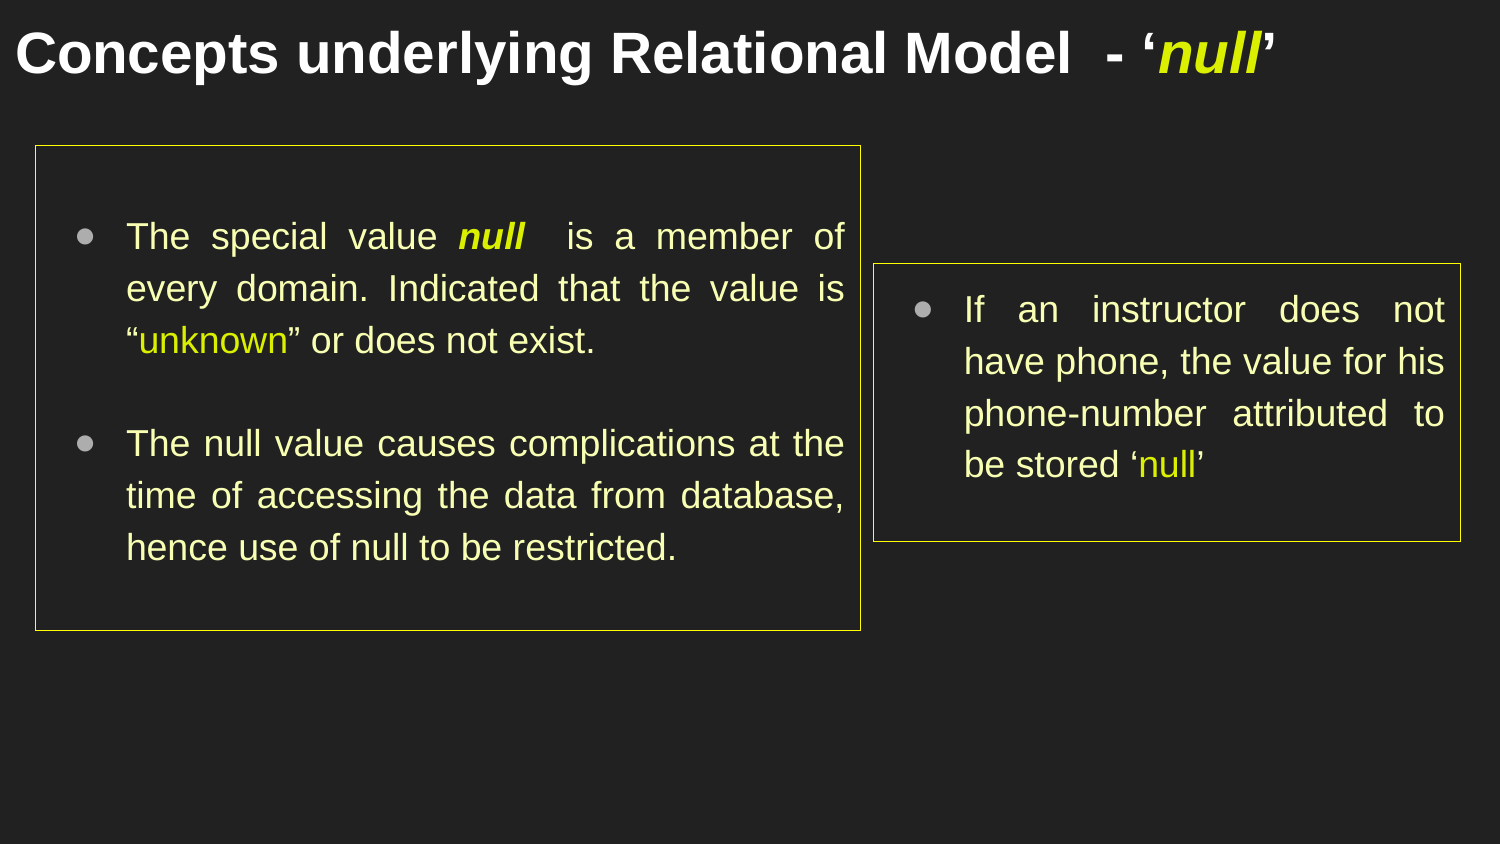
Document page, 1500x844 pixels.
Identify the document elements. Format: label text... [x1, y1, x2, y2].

text_box Concepts underlying Relational Model - ‘null’ [0, 0, 1398, 94]
list The special value null is a member of every domain. Indicated that the value is “unknown” or does not exist. The null value causes complications at the time of accessing the data from database, hence use of null to be restricted. [35, 145, 861, 631]
list If an instructor does not have phone, the value for his phone-number attributed to be stored ‘null’ [873, 263, 1461, 542]
